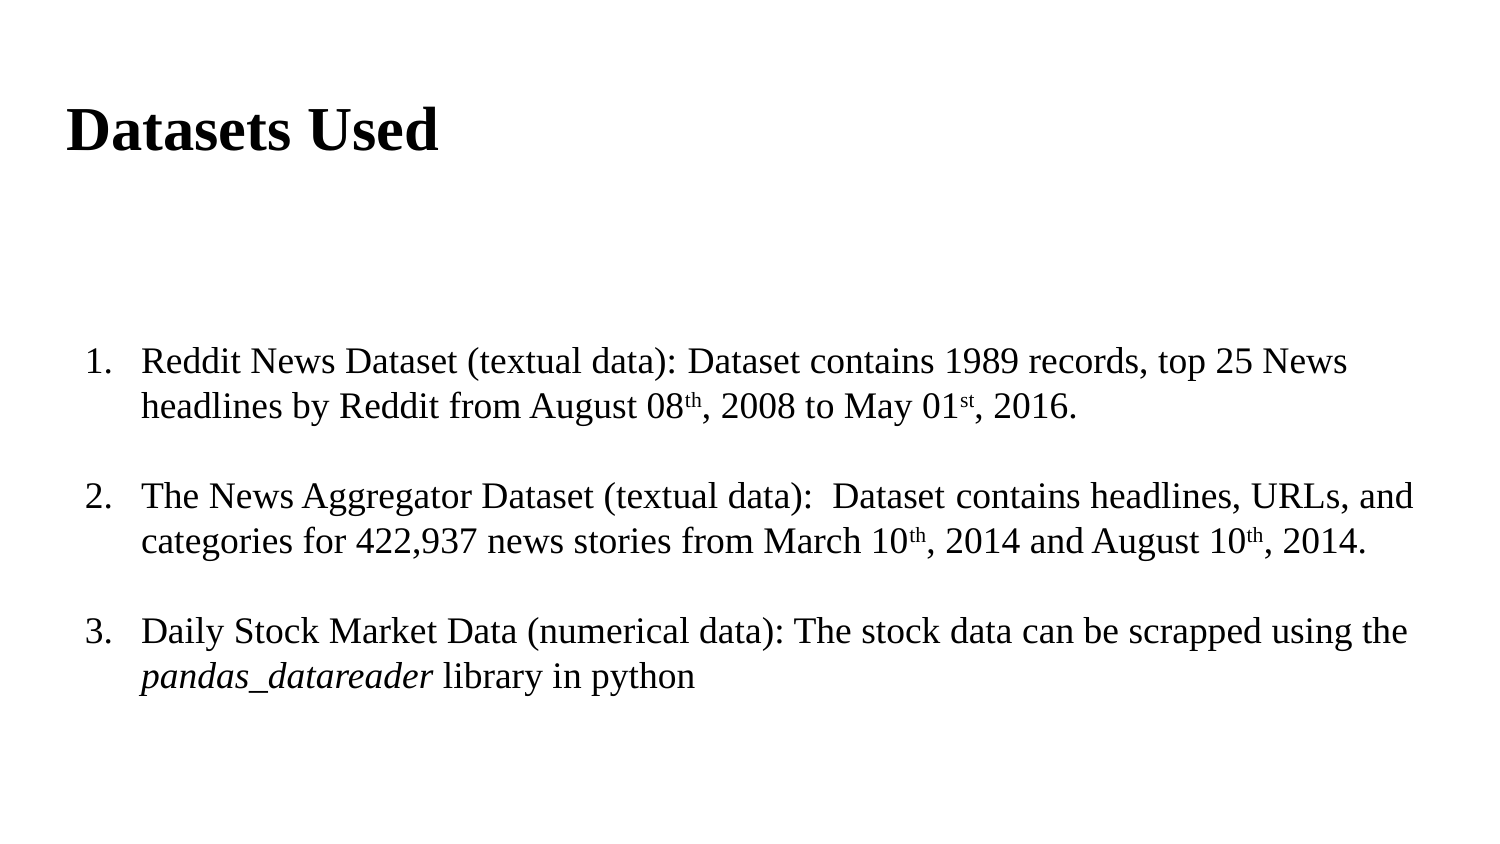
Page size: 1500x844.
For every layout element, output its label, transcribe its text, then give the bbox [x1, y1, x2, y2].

list Reddit News Dataset (textual data): Dataset contains 1989 records, top 25 News headlines by Reddit from August 08th, 2008 to May 01st, 2016. The News Aggregator Dataset (textual data): Dataset contains headlines, URLs, and categories for 422,937 news stories from March 10th, 2014 and August 10th, 2014. Daily Stock Market Data (numerical data): The stock data can be scrapped using the pandas_datareader library in python [51, 189, 1449, 844]
title Datasets Used [51, 72, 1449, 167]
